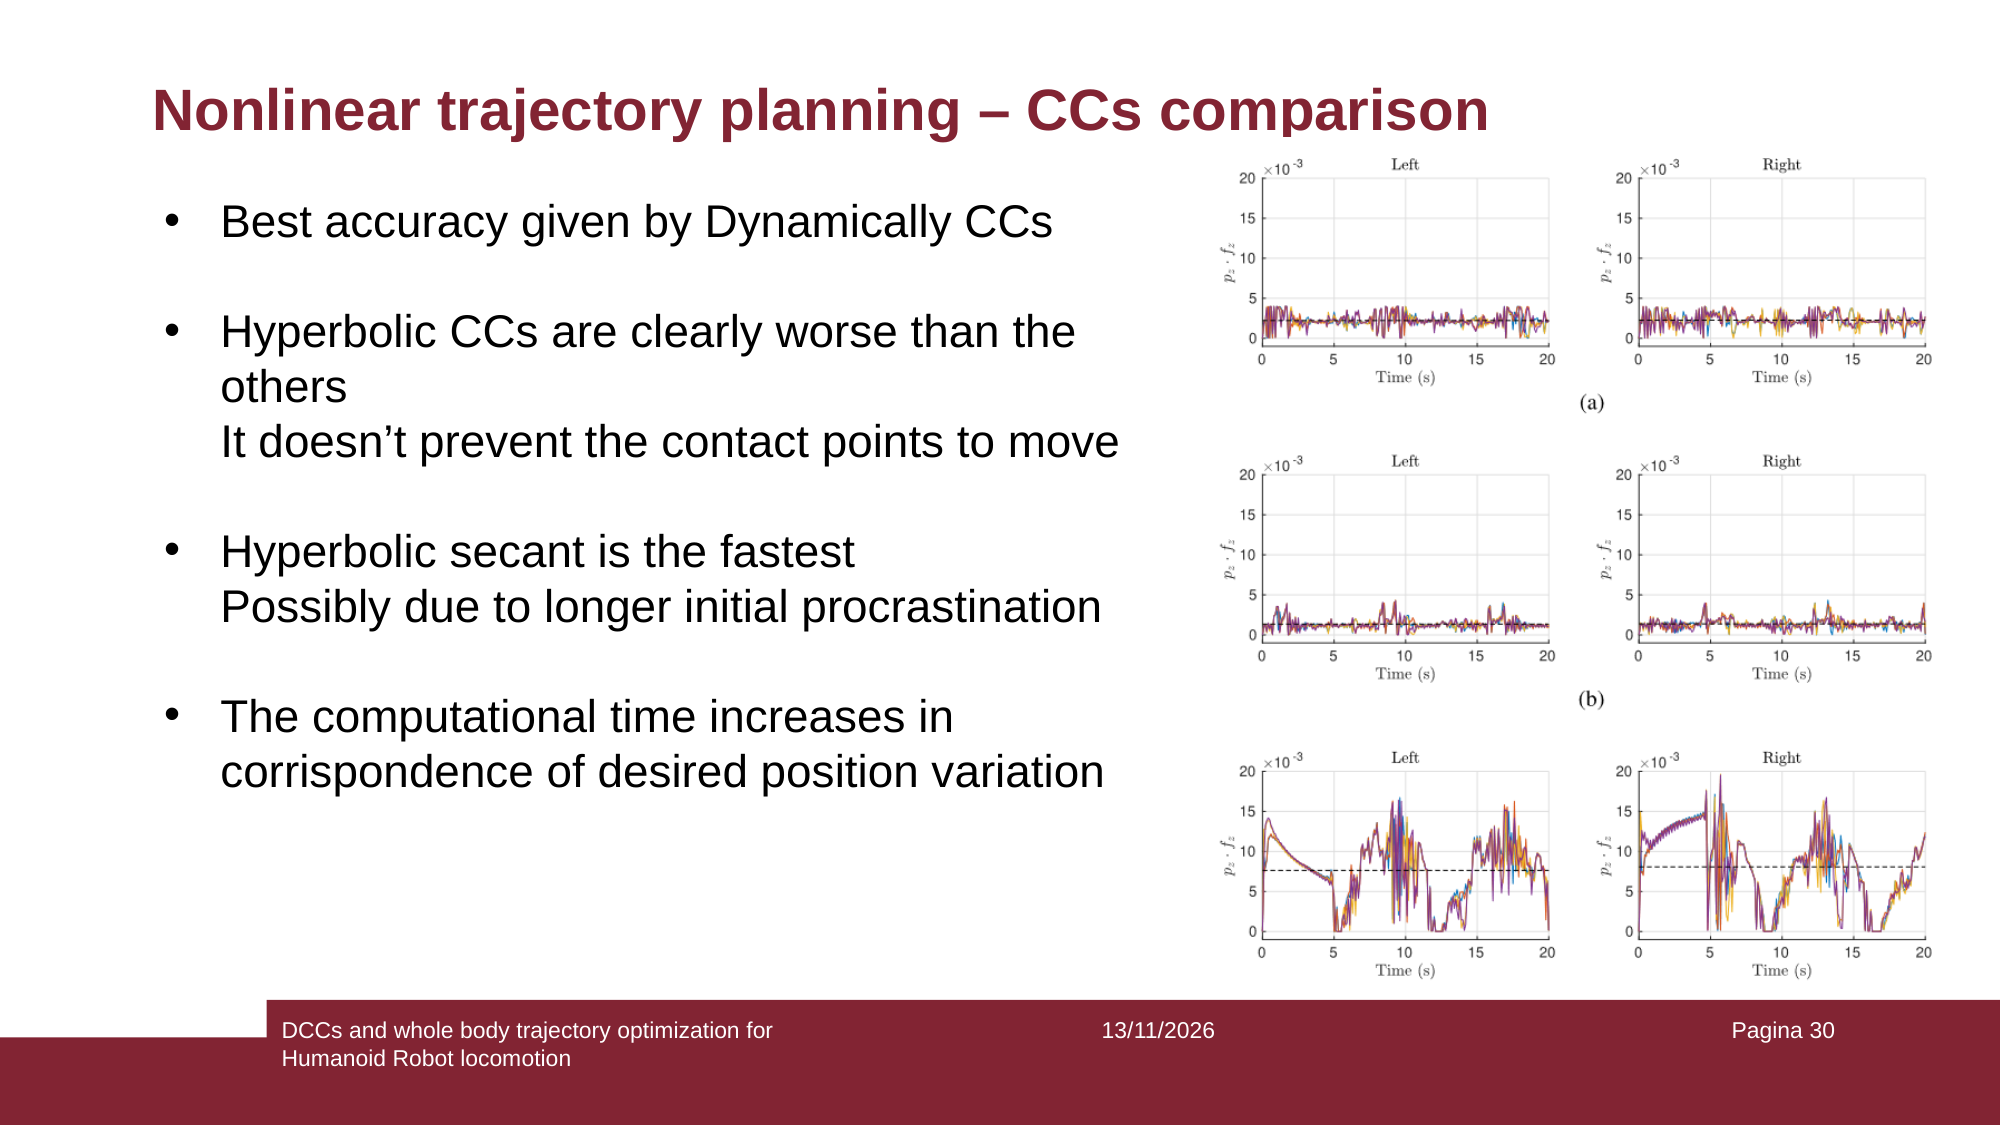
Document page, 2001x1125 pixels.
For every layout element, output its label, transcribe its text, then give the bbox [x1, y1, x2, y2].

picture [1212, 137, 1953, 988]
slide_number Pagina 30 [1433, 1008, 1850, 1084]
text_box Best accuracy given by Dynamically CCs Hyperbolic CCs are clearly worse than the others It doesn’t prevent the contact points to move Hyperbolic secant is the fastest Possibly due to longer initial procrastination The computational time increases in corrispondence of desired position variation [149, 184, 1178, 804]
title Nonlinear trajectory planning – CCs comparison [137, 64, 1792, 148]
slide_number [950, 1008, 1367, 1084]
footer DCCs and whole body trajectory optimization for Humanoid Robot locomotion [266, 1008, 900, 1084]
